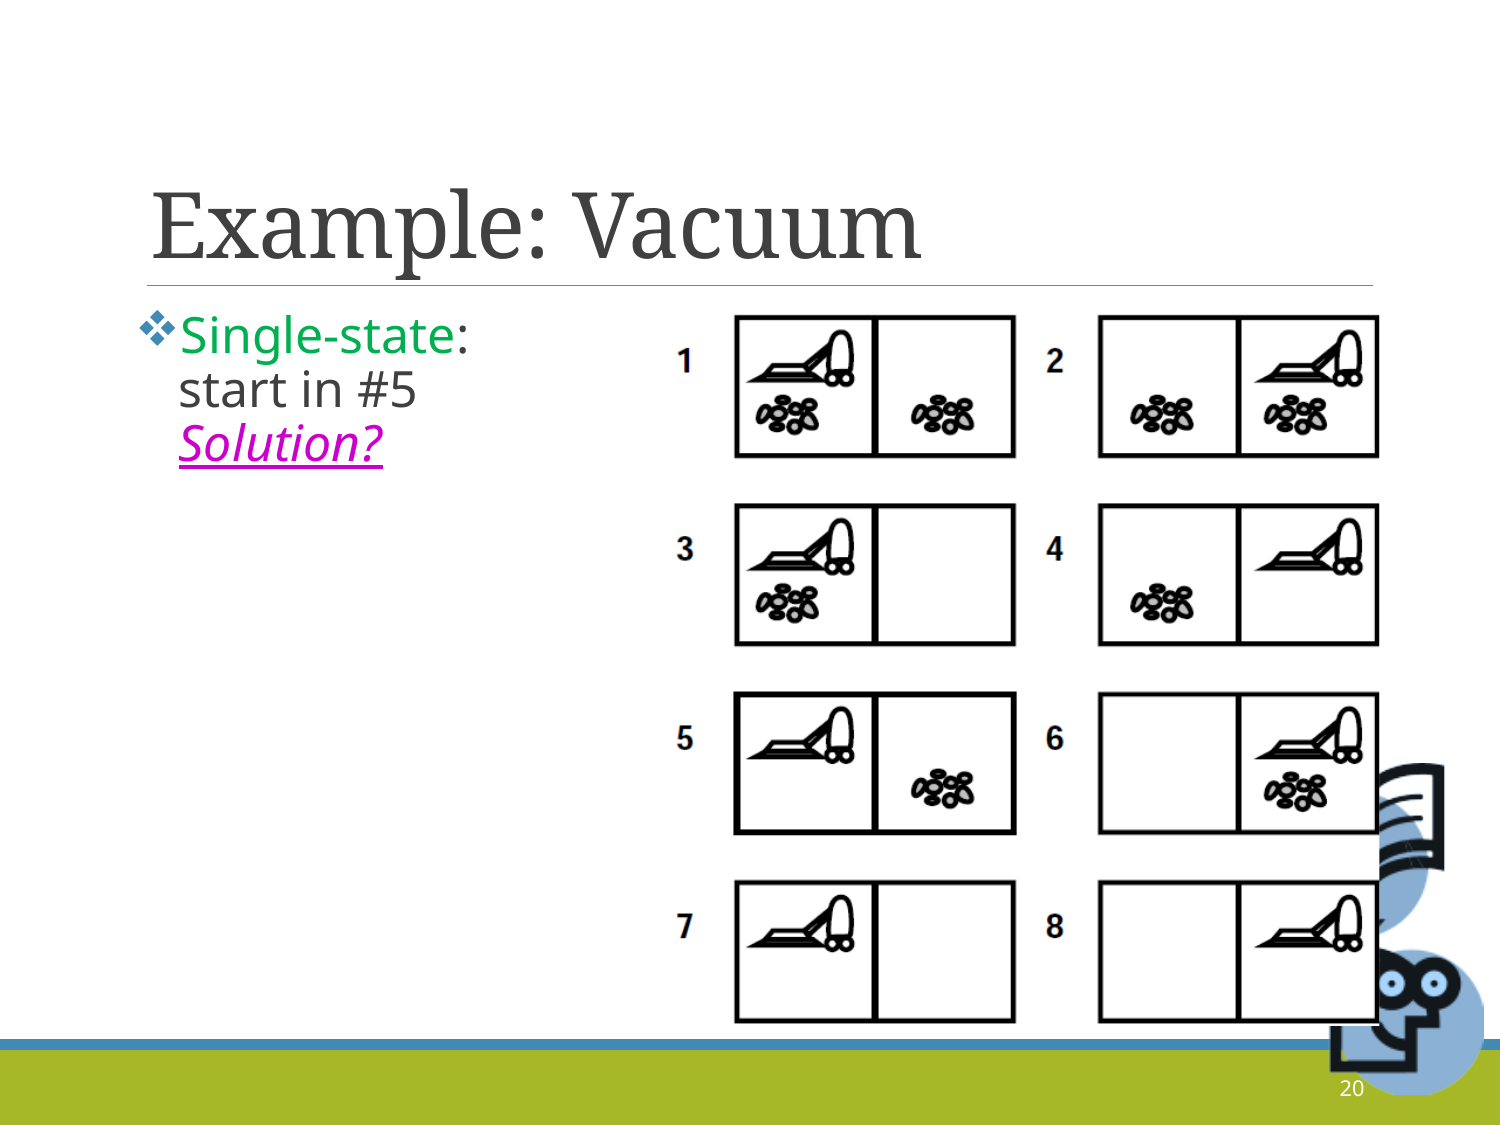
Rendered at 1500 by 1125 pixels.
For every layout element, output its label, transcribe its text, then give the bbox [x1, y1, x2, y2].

picture [668, 312, 1381, 1026]
list Single-state: start in #5 Solution? [135, 302, 1373, 963]
slide_number 20 [1218, 1059, 1380, 1120]
title Example: Vacuum [135, 47, 1373, 285]
